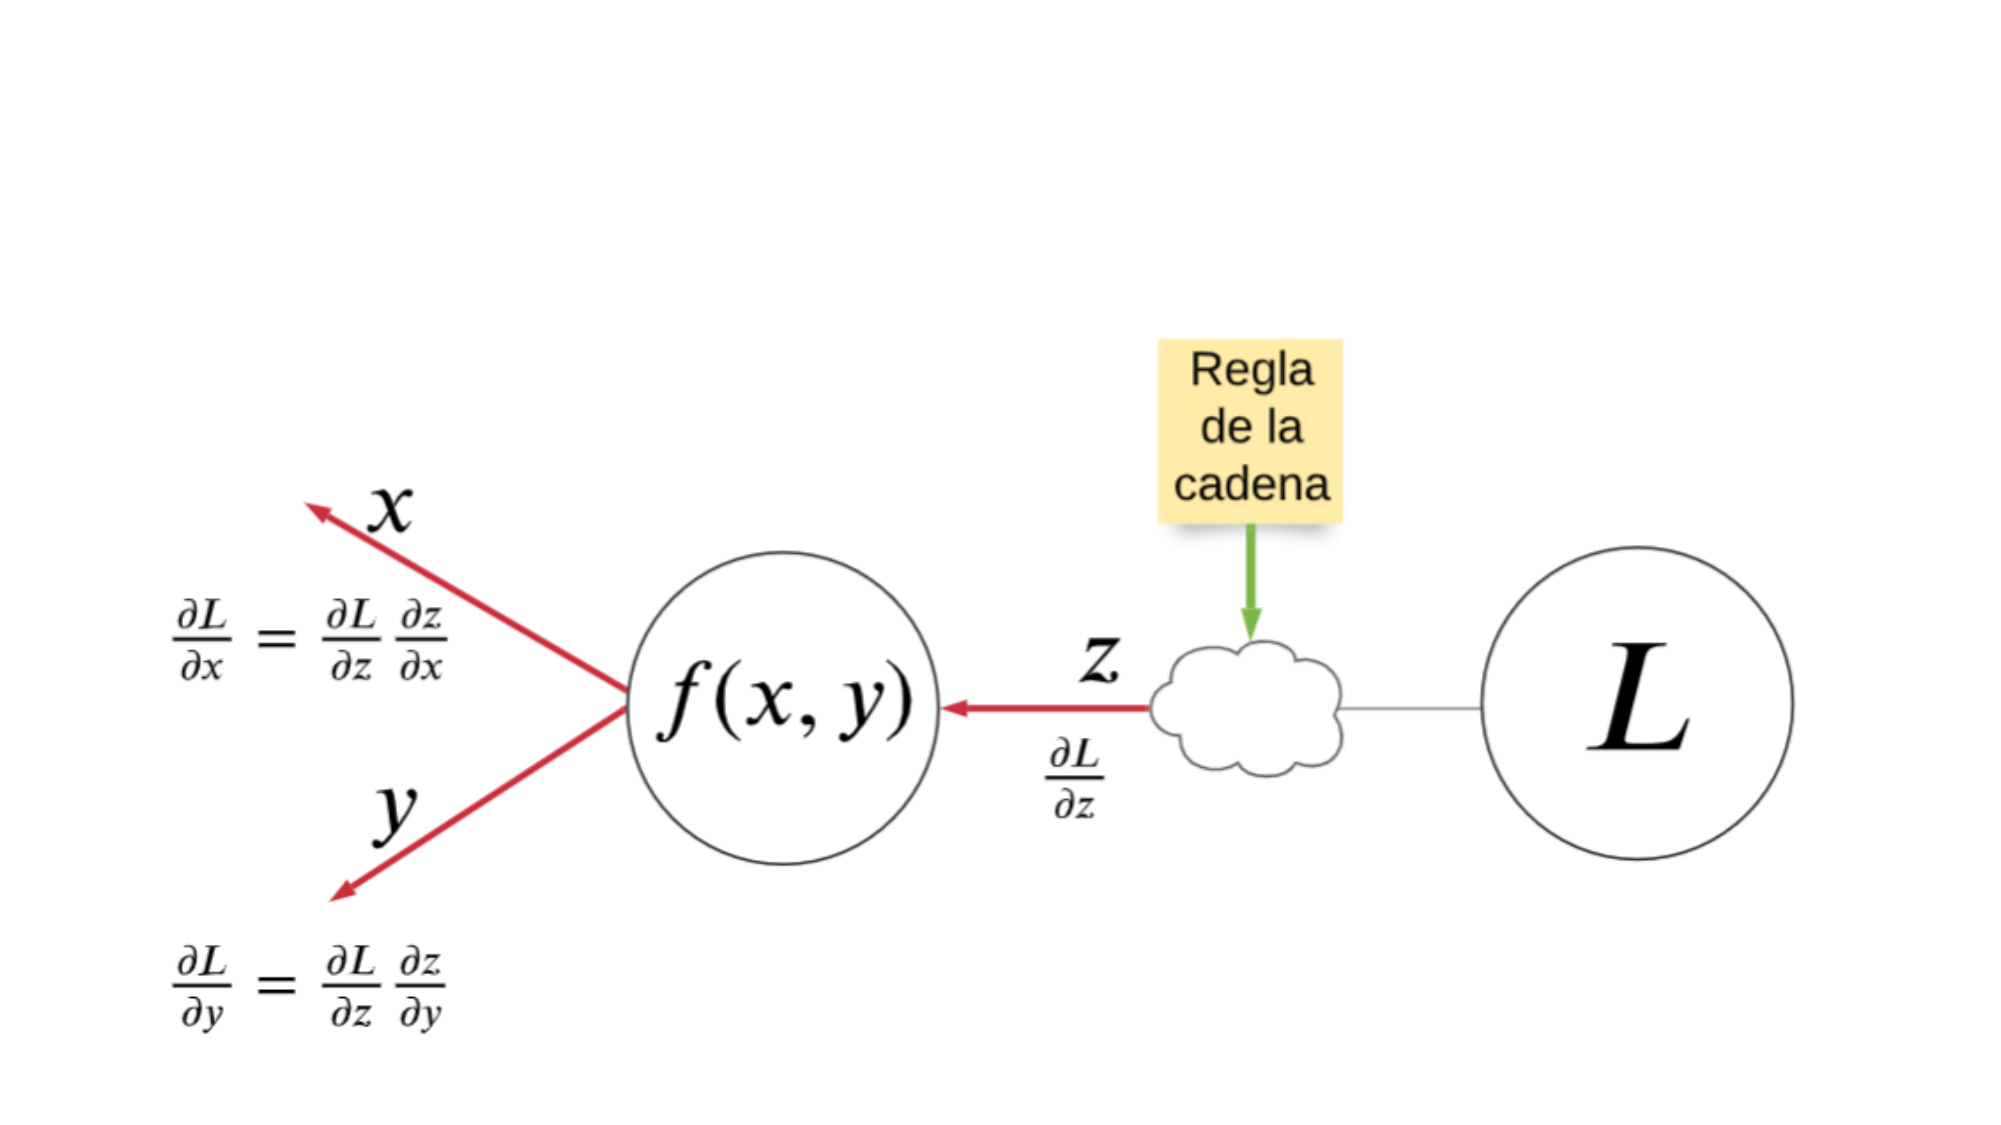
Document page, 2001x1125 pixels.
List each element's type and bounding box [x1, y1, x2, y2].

picture [136, 276, 1863, 1090]
